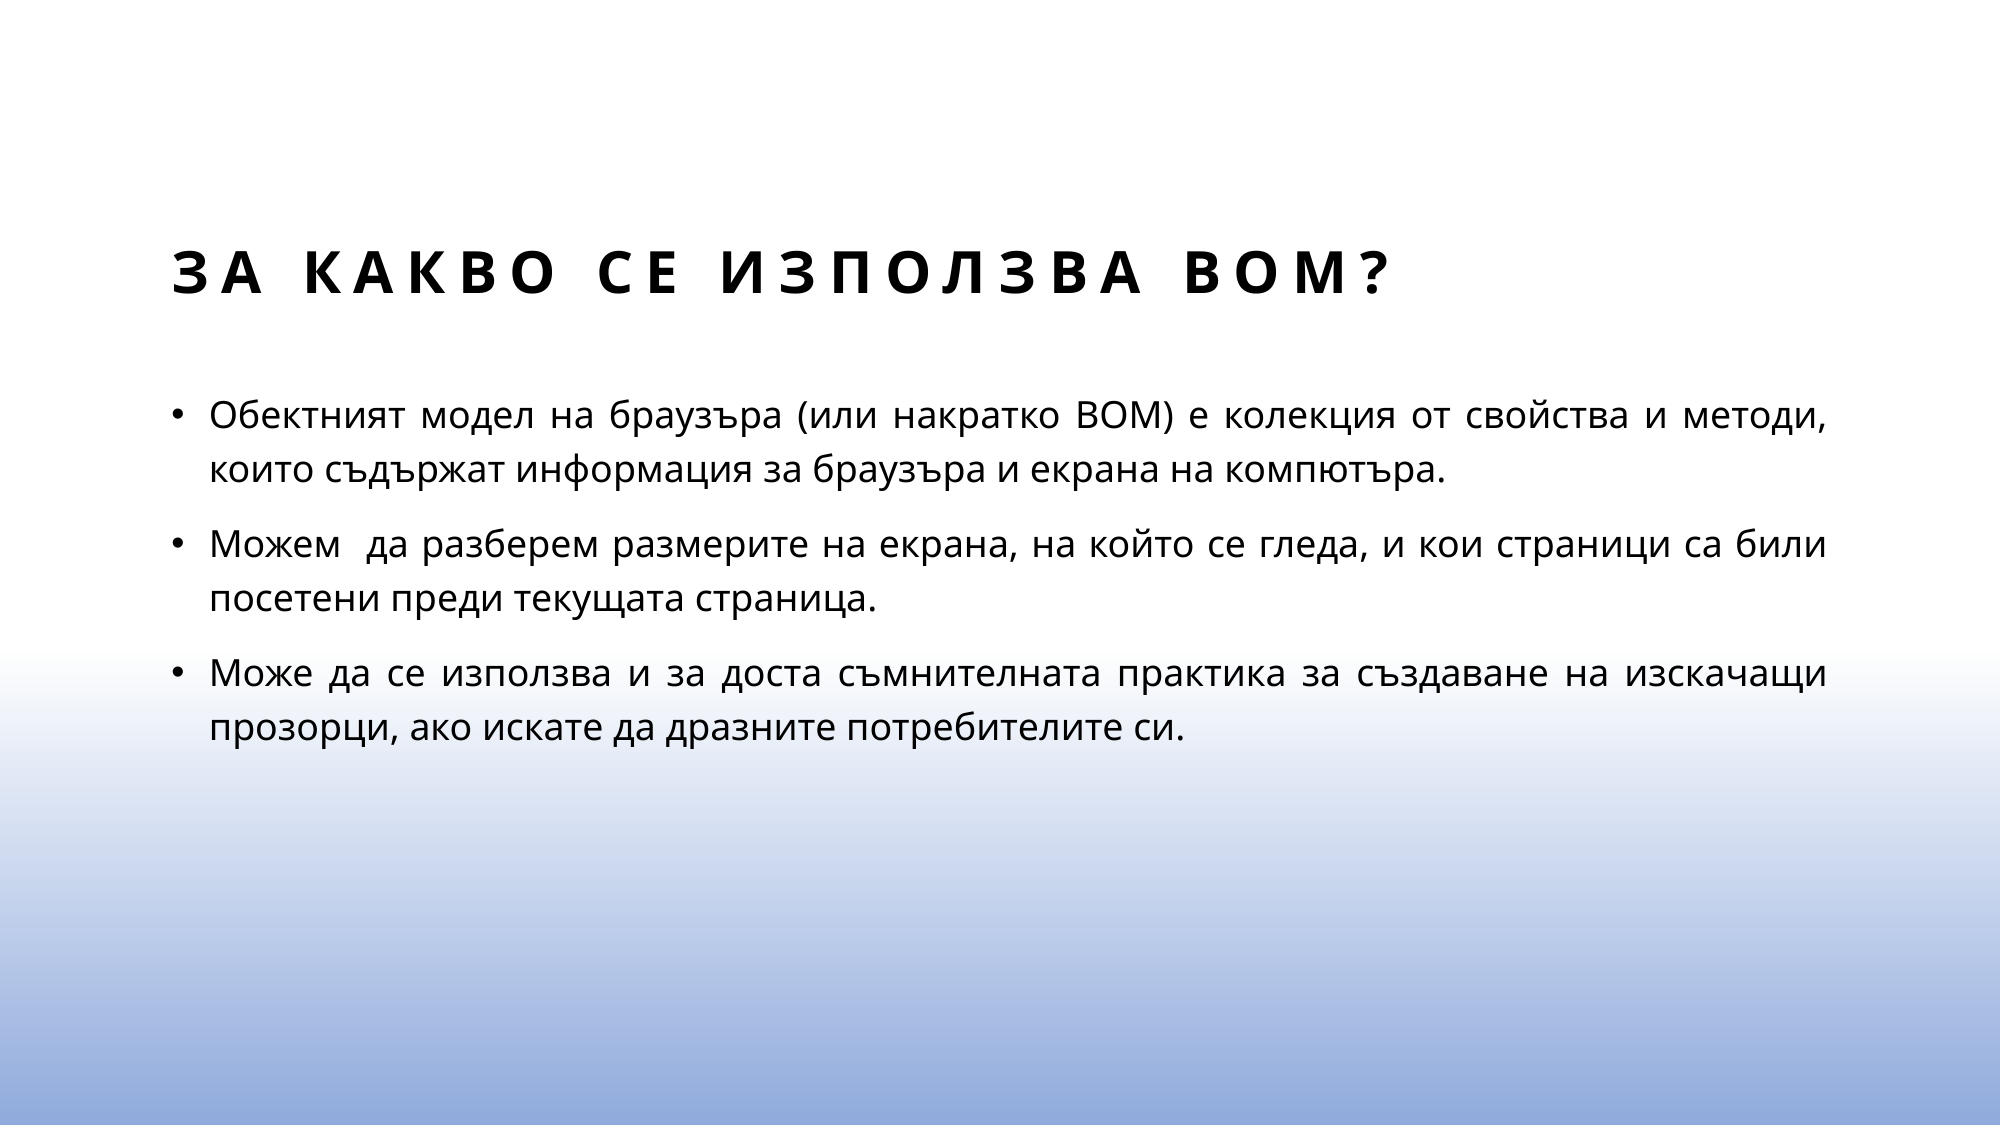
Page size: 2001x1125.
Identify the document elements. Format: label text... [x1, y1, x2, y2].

list Обектният модел на браузъра (или накратко BOM) е колекция от свойства и методи, които съдържат информация за браузъра и екрана на компютъра. Можем да разберем размерите на екрана, на който се гледа, и кои страници са били посетени преди текущата страница. Може да се използва и за доста съмнителната практика за създаване на изскачащи прозорци, ако искате да дразните потребителите си. [156, 375, 1844, 1014]
title За какво се използва BOM? [156, 124, 1844, 313]
